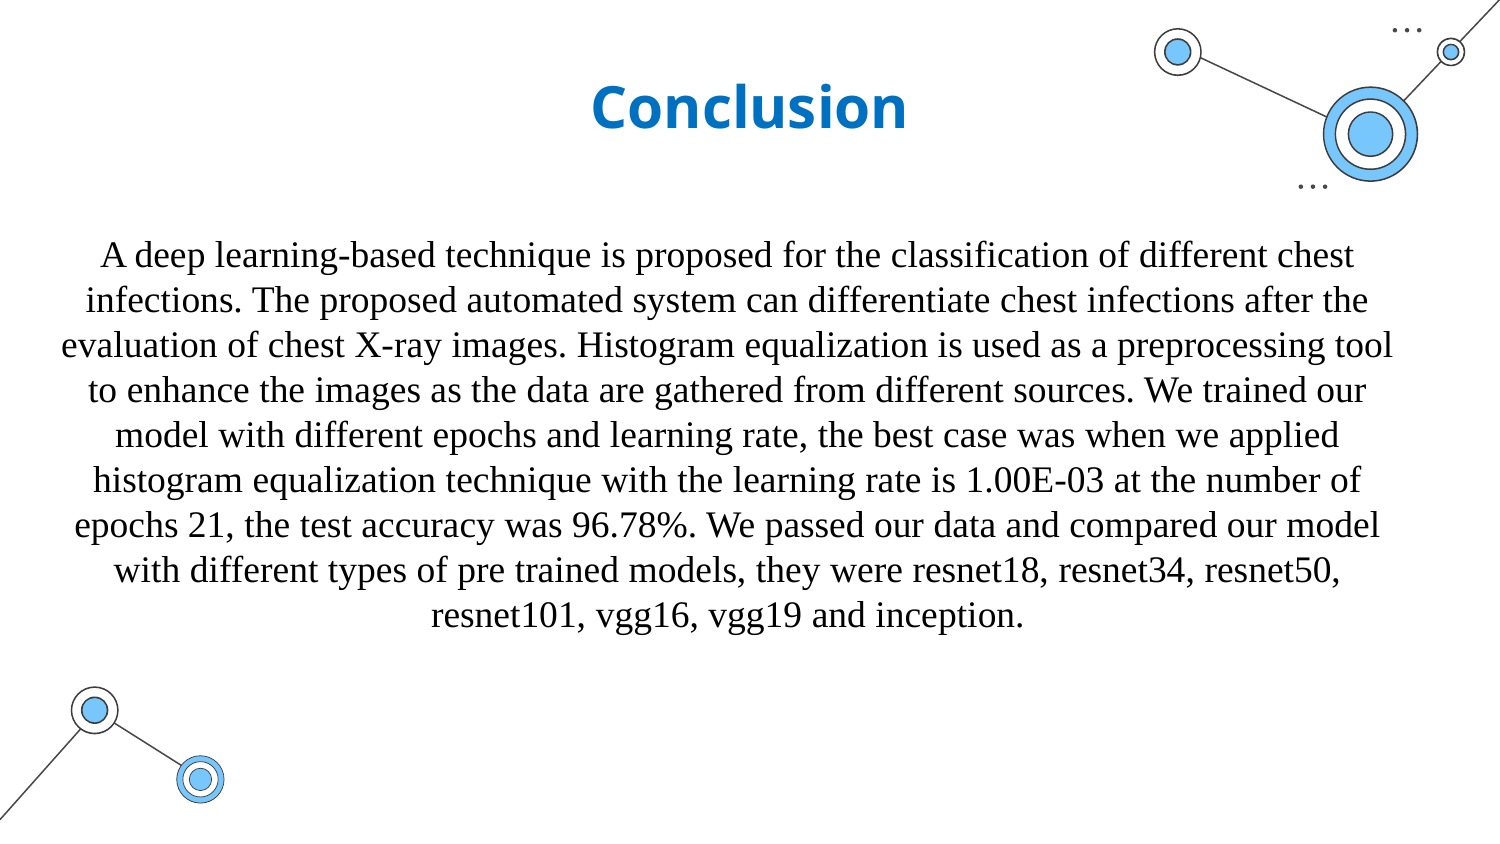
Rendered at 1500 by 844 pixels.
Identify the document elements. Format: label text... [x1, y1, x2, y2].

text_box A deep learning-based technique is proposed for the classification of different chest infections. The proposed automated system can differentiate chest infections after the evaluation of chest X-ray images. Histogram equalization is used as a preprocessing tool to enhance the images as the data are gathered from different sources. We trained our model with different epochs and learning rate, the best case was when we applied histogram equalization technique with the learning rate is 1.00E-03 at the number of epochs 21, the test accuracy was 96.78%. We passed our data and compared our model with different types of pre trained models, they were resnet18, resnet34, resnet50, resnet101, vgg16, vgg19 and inception. [43, 195, 1413, 670]
title Conclusion [362, 55, 1138, 150]
